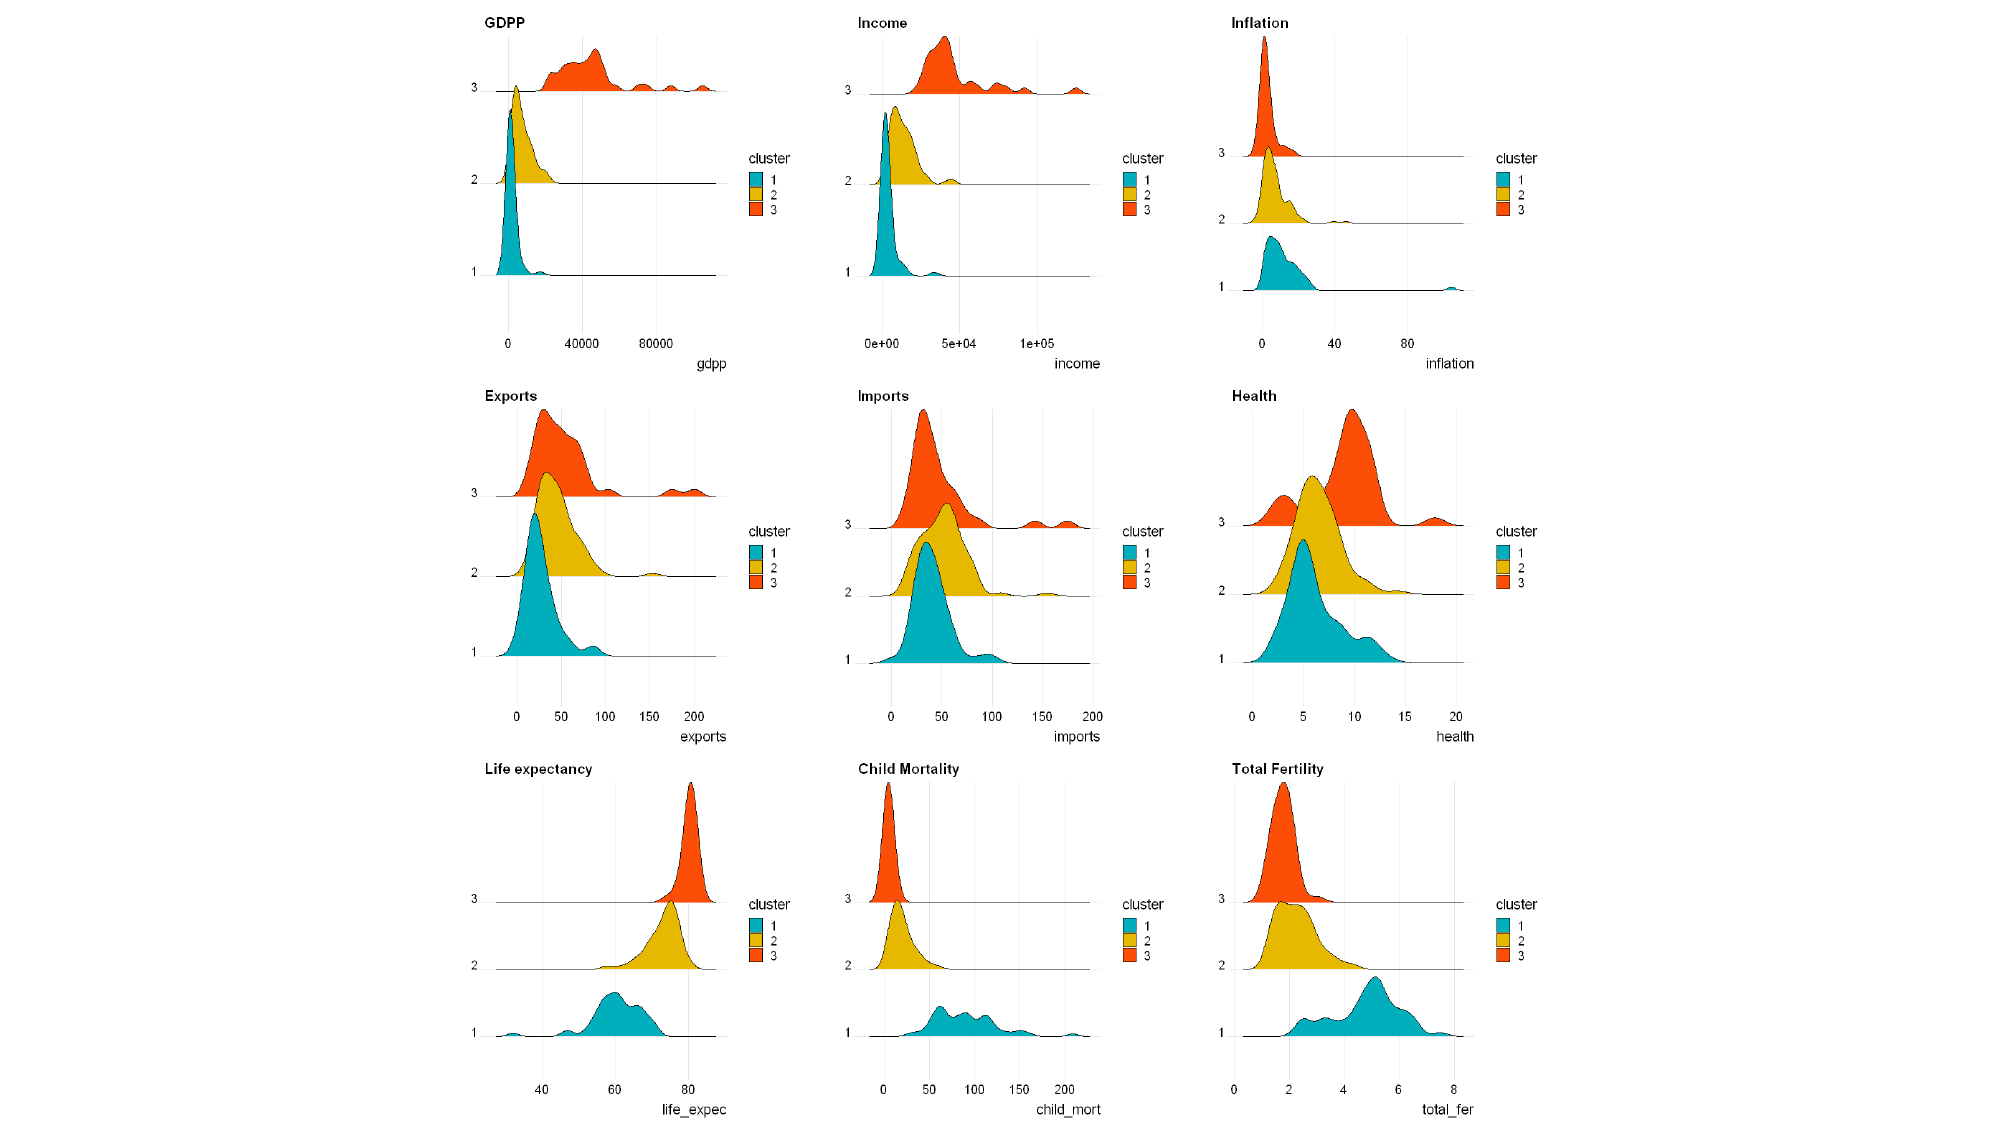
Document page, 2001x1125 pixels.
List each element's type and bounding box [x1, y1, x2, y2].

picture [440, 7, 1561, 1125]
